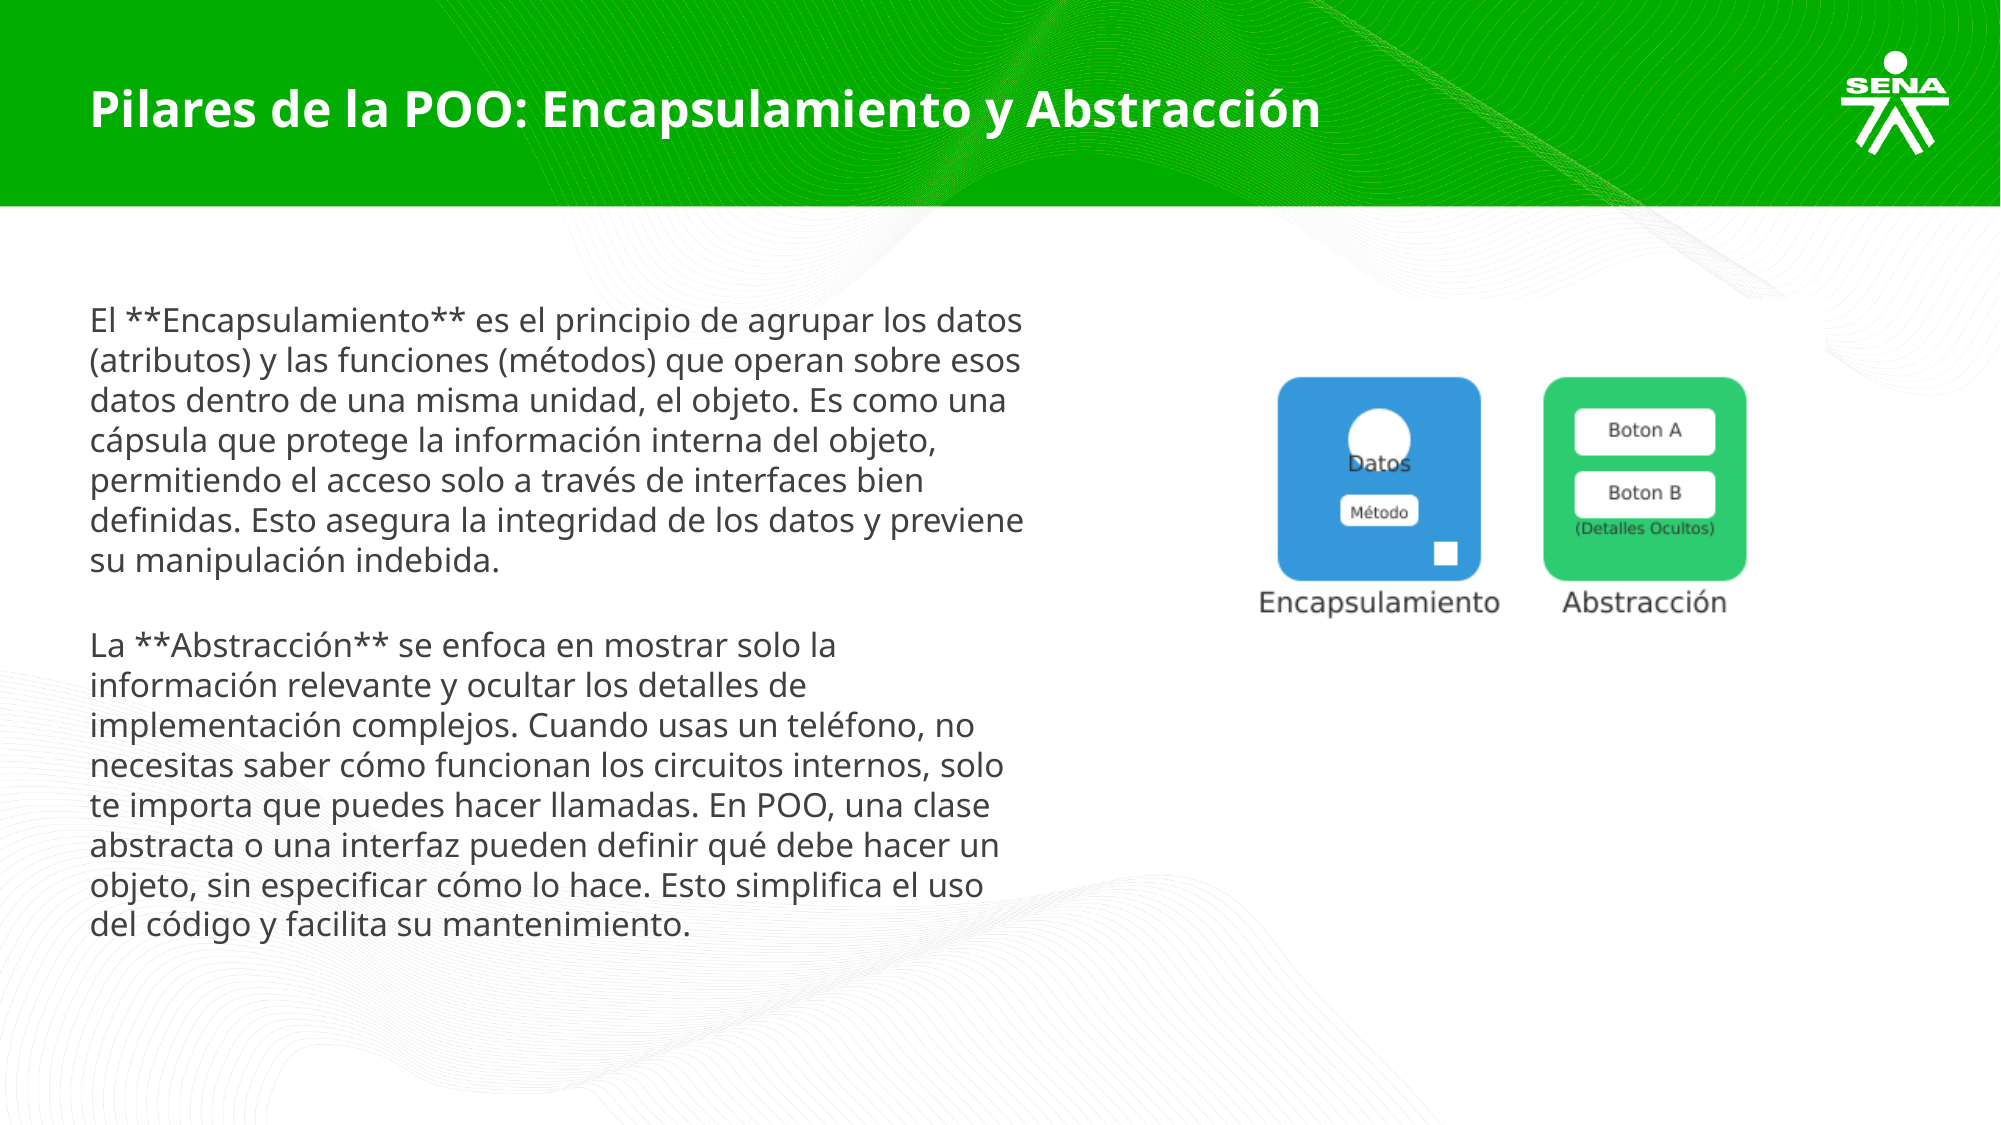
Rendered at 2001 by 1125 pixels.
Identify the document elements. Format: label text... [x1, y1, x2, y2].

text_box Pilares de la POO: Encapsulamiento y Abstracción [74, 68, 1685, 155]
picture [0, 0, 2001, 1125]
text_box El **Encapsulamiento** es el principio de agrupar los datos (atributos) y las funciones (métodos) que operan sobre esos datos dentro de una misma unidad, el objeto. Es como una cápsula que protege la información interna del objeto, permitiendo el acceso solo a través de interfaces bien definidas. Esto asegura la integridad de los datos y previene su manipulación indebida. La **Abstracción** se enfoca en mostrar solo la información relevante y ocultar los detalles de implementación complejos. Cuando usas un teléfono, no necesitas saber cómo funcionan los circuitos internos, solo te importa que puedes hacer llamadas. En POO, una clase abstracta o una interfaz pueden definir qué debe hacer un objeto, sin especificar cómo lo hace. Esto simplifica el uso del código y facilita su mantenimiento. [74, 292, 1050, 951]
